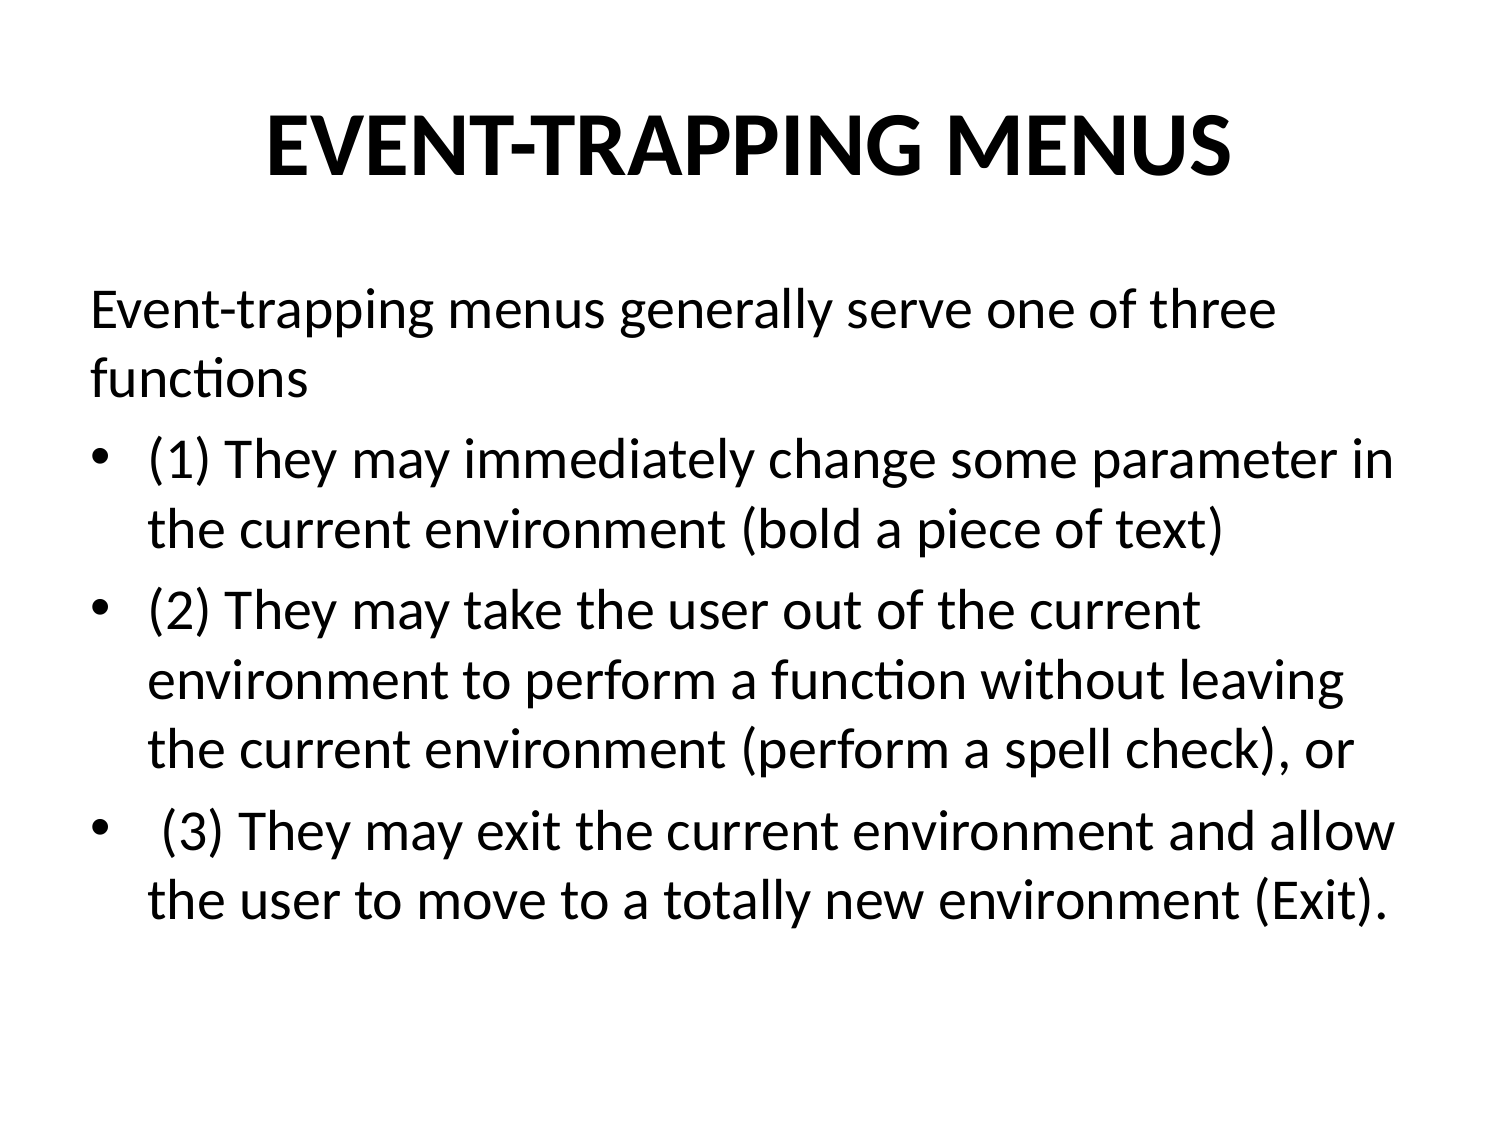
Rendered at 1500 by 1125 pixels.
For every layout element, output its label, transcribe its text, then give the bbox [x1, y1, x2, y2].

title EVENT-TRAPPING MENUS [75, 45, 1425, 233]
list Event-trapping menus generally serve one of three functions (1) They may immediately change some parameter in the current environment (bold a piece of text) (2) They may take the user out of the current environment to perform a function without leaving the current environment (perform a spell check), or (3) They may exit the current environment and allow the user to move to a totally new environment (Exit). [75, 262, 1425, 1005]
